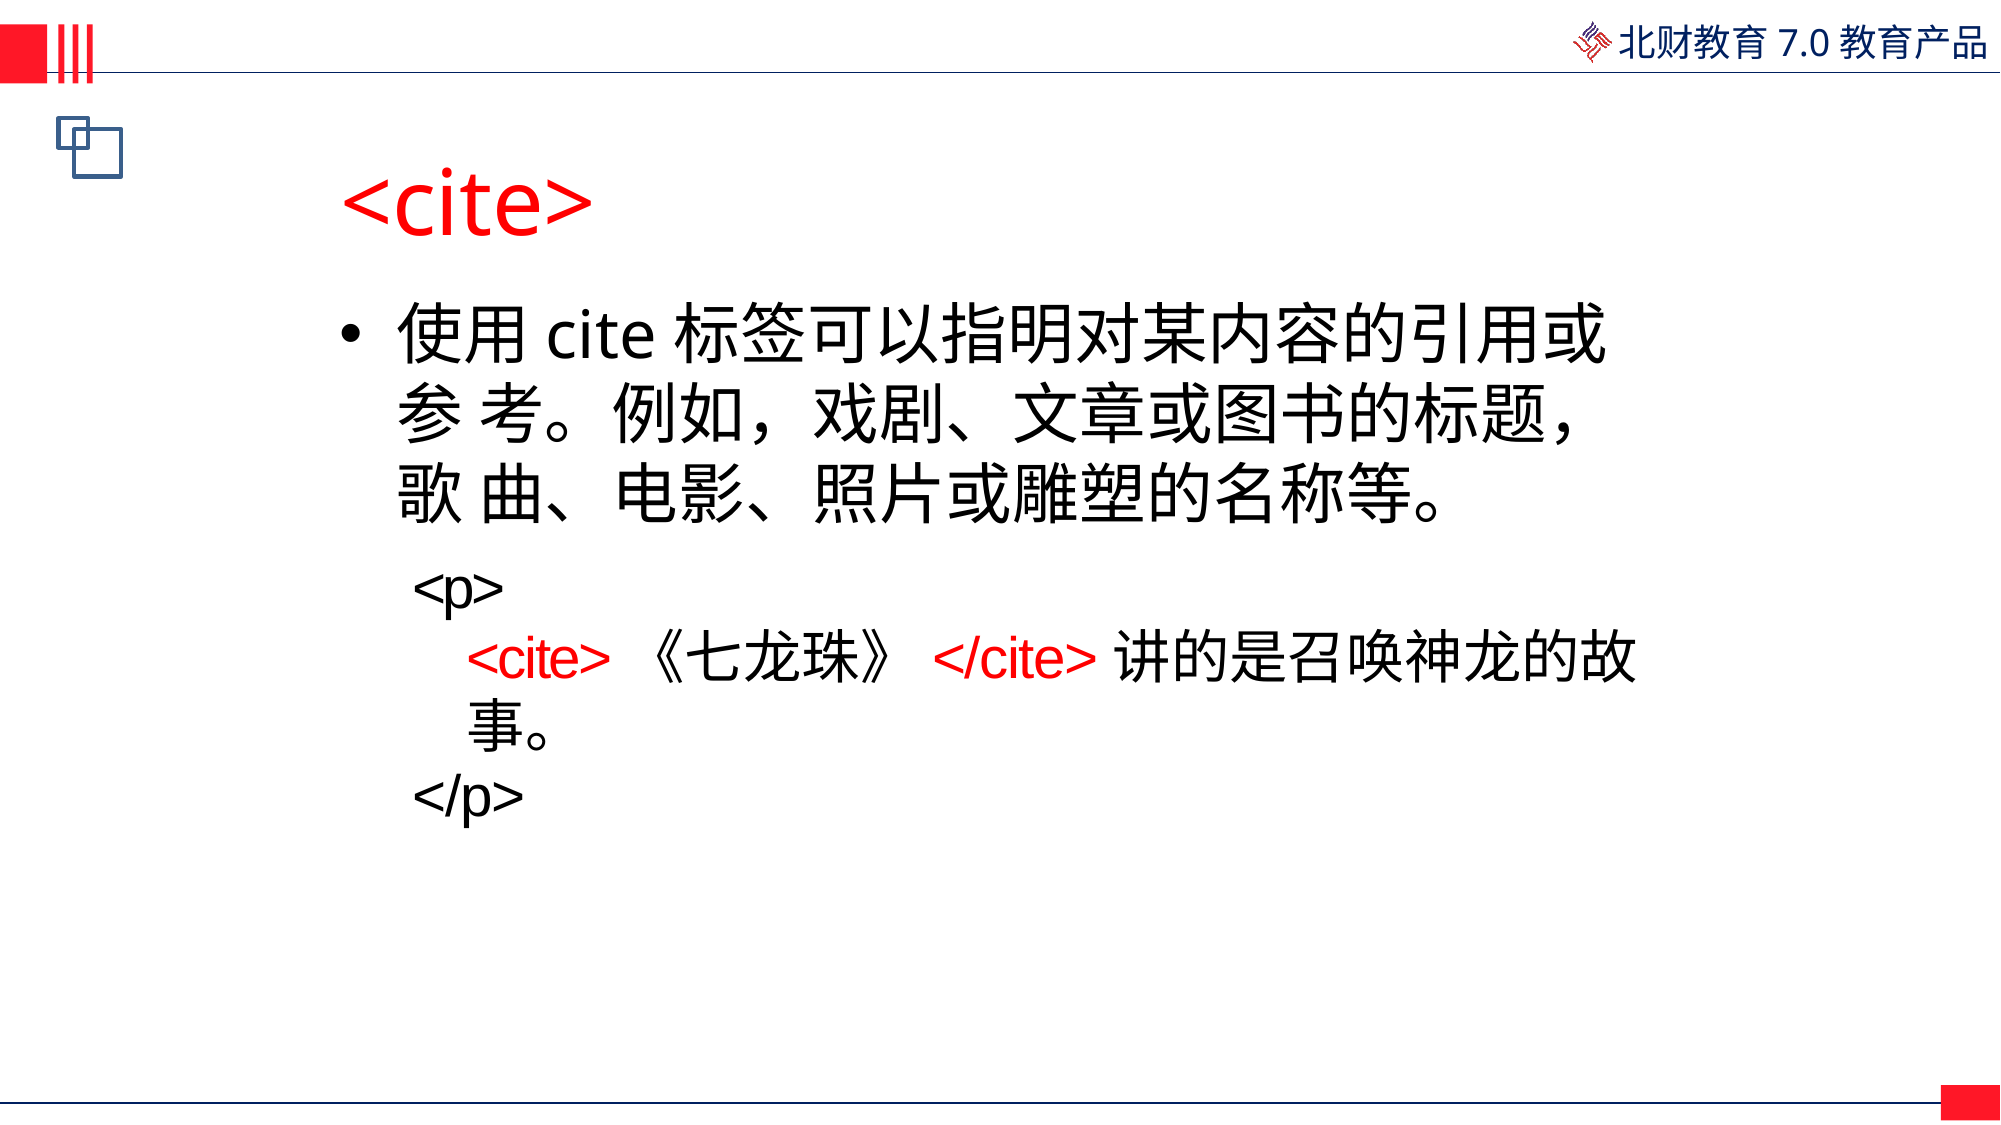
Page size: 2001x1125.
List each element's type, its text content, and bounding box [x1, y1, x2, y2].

title <cite> [338, 141, 617, 289]
text_box 使用cite标签可以指明对某内容的引用或参 考。例如，戏剧、文章或图书的标题，歌 曲、电影、照片或雕塑的名称等。 <p> <cite>《七龙珠》</cite>讲的是召唤神龙的故事。 </p> [338, 289, 1713, 829]
picture [1554, 13, 1623, 73]
